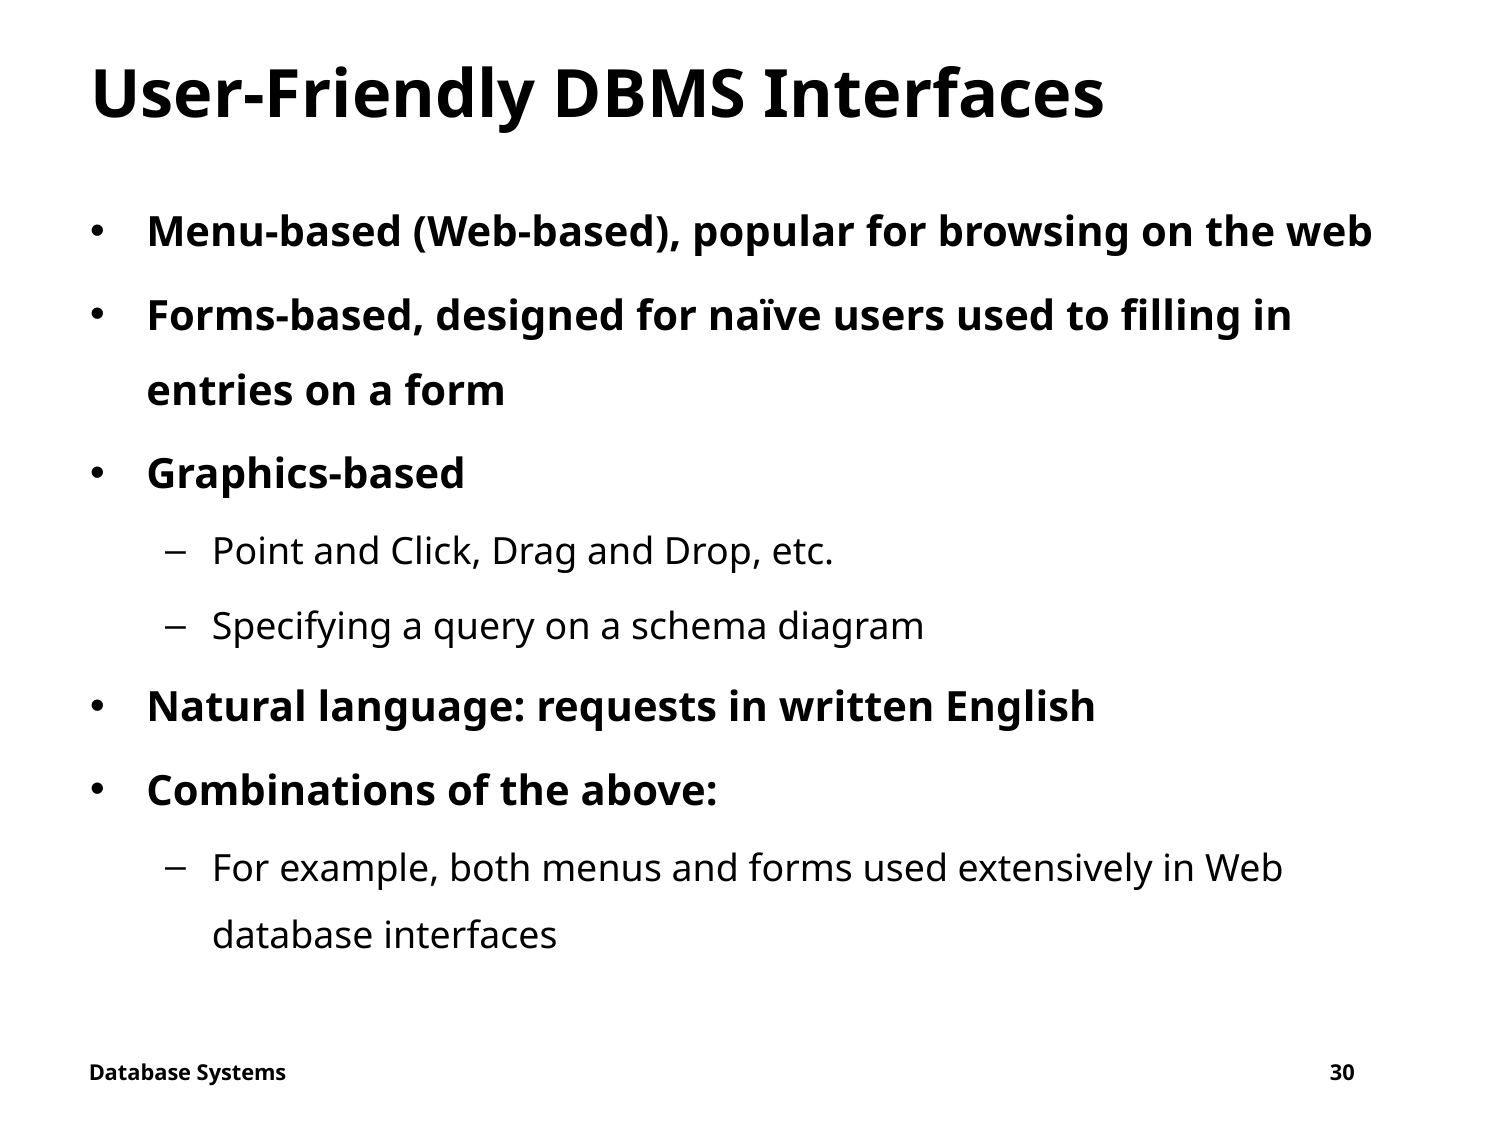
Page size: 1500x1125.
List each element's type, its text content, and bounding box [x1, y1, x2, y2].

title User-Friendly DBMS Interfaces [75, 45, 1425, 138]
list Menu-based (Web-based), popular for browsing on the web Forms-based, designed for naïve users used to filling in entries on a form Graphics-based Point and Click, Drag and Drop, etc. Specifying a query on a schema diagram Natural language: requests in written English Combinations of the above: For example, both menus and forms used extensively in Web database interfaces [75, 172, 1425, 1047]
